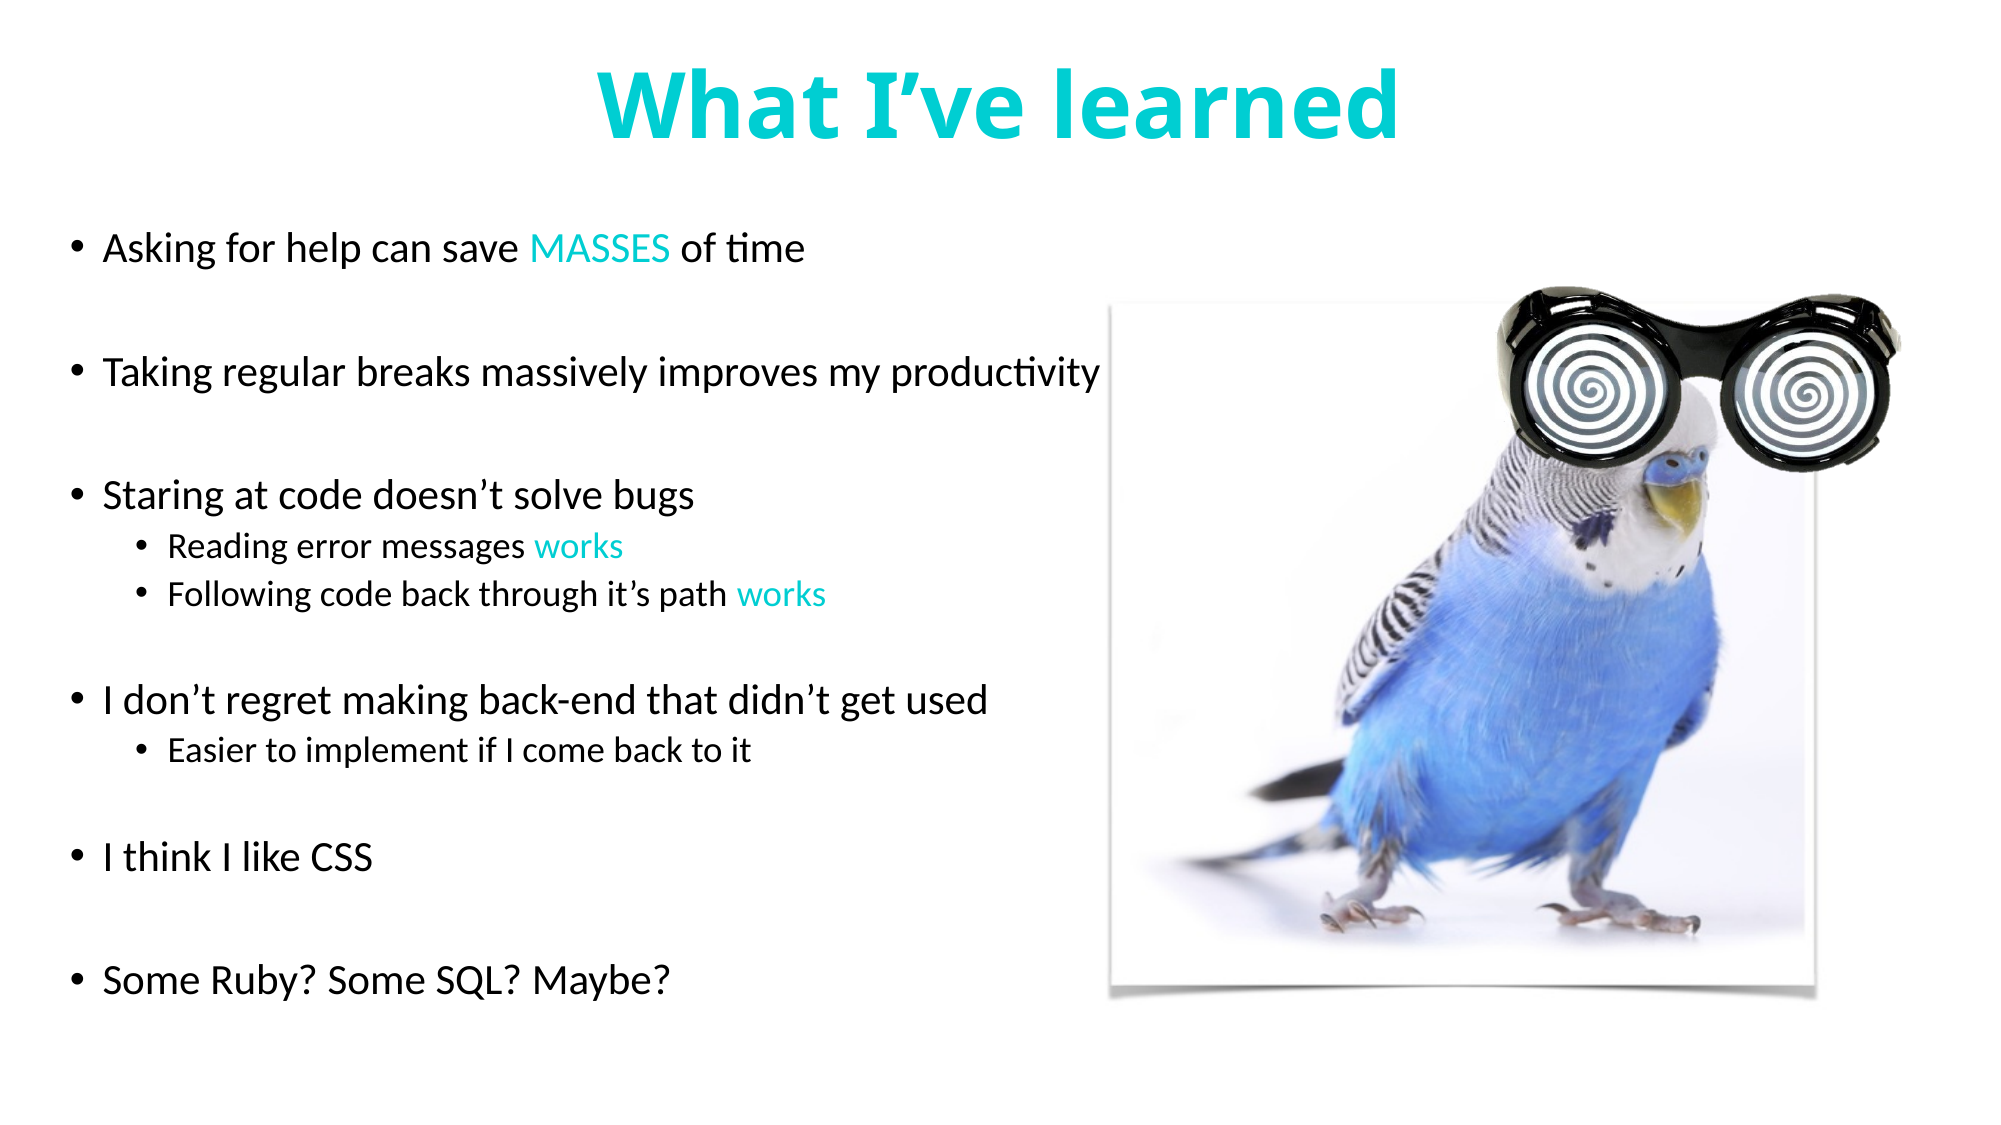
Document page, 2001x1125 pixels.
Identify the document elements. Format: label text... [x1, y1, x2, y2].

title What I’ve learned [137, 0, 1863, 217]
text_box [1094, 217, 1904, 1070]
list Asking for help can save MASSES of time Taking regular breaks massively improves my productivity Staring at code doesn’t solve bugs Reading error messages works Following code back through it’s path works I don’t regret making back-end that didn’t get used Easier to implement if I come back to it I think I like CSS Some Ruby? Some SQL? Maybe? [54, 217, 1094, 1014]
